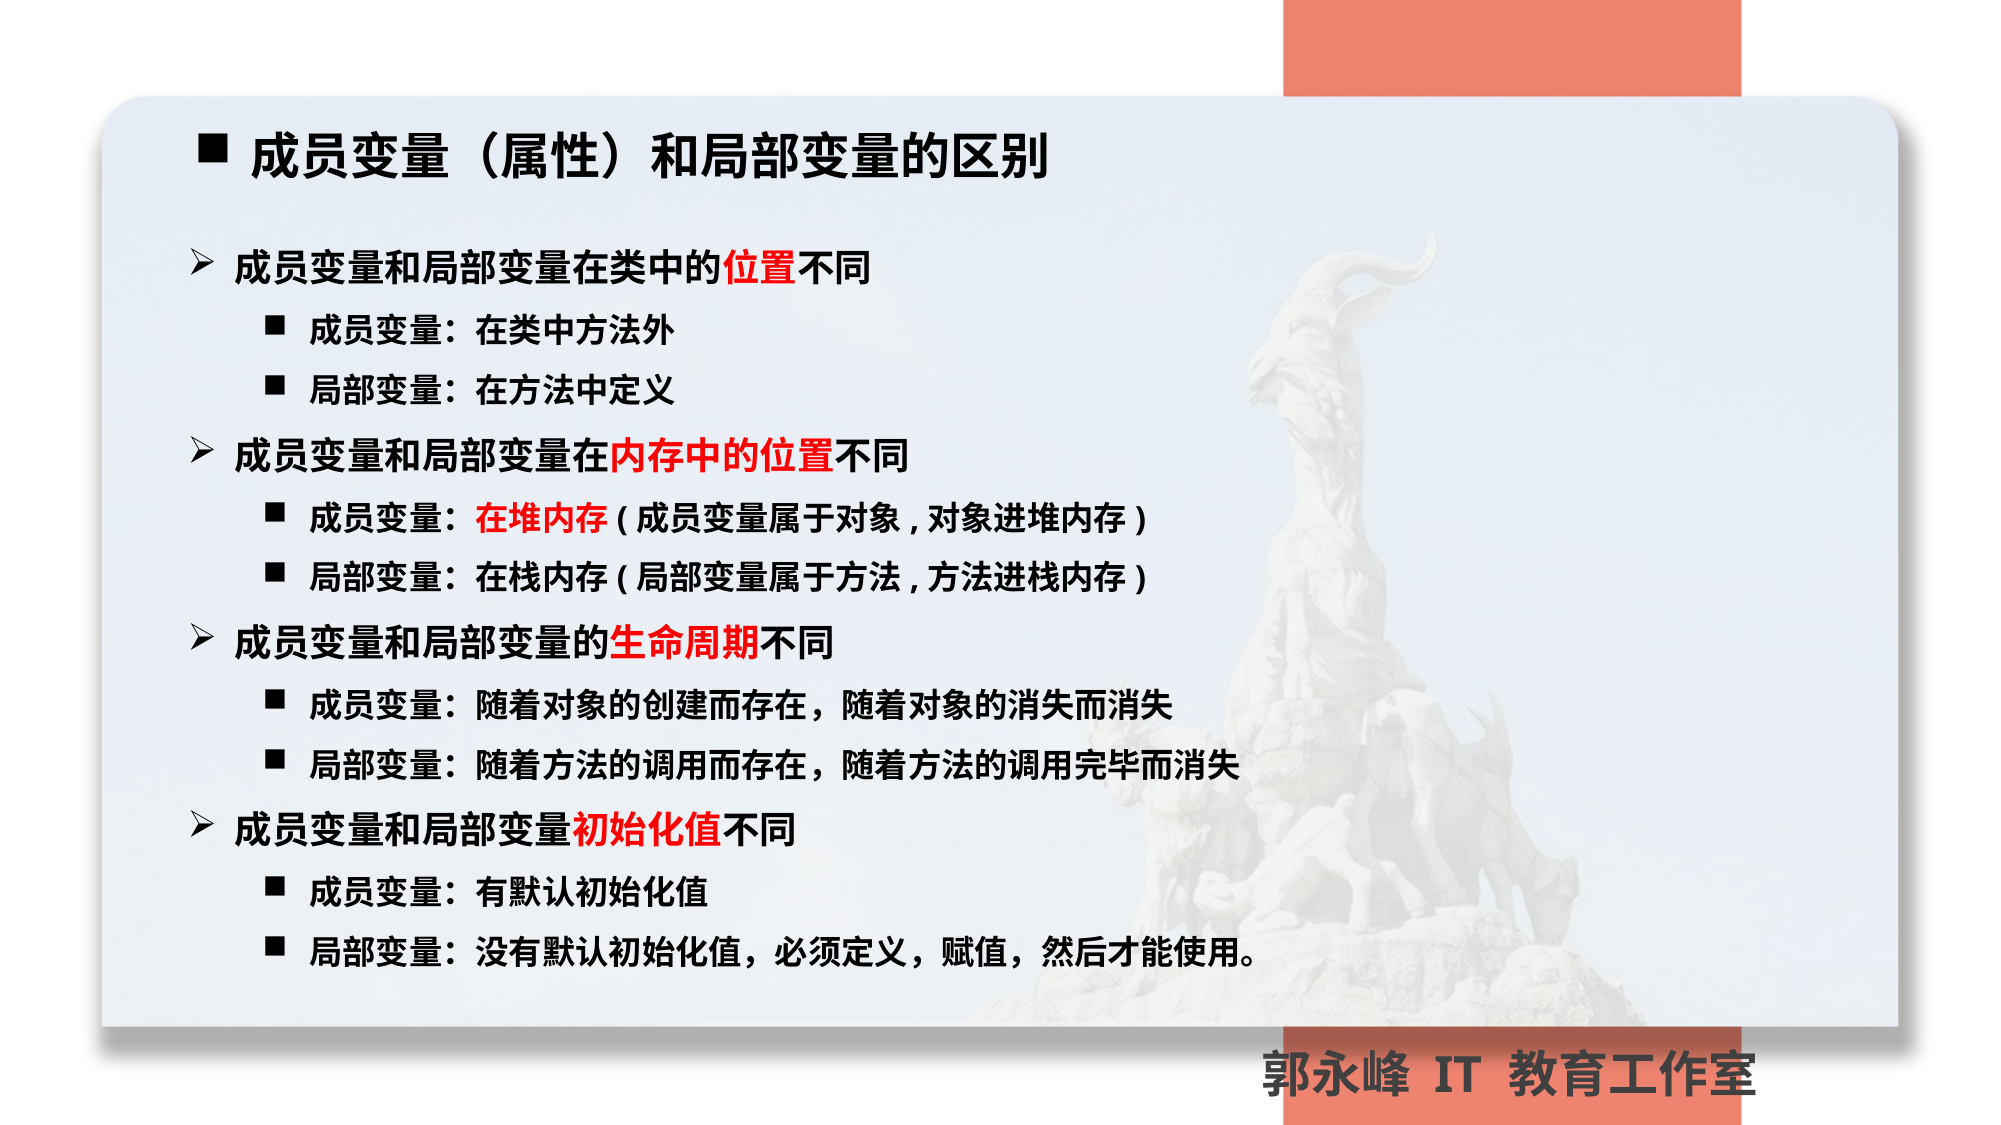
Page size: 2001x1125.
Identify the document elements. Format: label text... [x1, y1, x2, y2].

text_box 成员变量（属性）和局部变量的区别 [179, 117, 1066, 193]
picture [0, 0, 1998, 1125]
text_box 成员变量和局部变量在类中的位置不同 成员变量：在类中方法外 局部变量：在方法中定义 成员变量和局部变量在内存中的位置不同 成员变量：在堆内存(成员变量属于对象,对象进堆内存) 局部变量：在栈内存(局部变量属于方法,方法进栈内存) 成员变量和局部变量的生命周期不同 成员变量：随着对象的创建而存在，随着对象的消失而消失 局部变量：随着方法的调用而存在，随着方法的调用完毕而消失 成员变量和局部变量初始化值不同 成员变量：有默认初始化值 局部变量：没有默认初始化值，必须定义，赋值，然后才能使用。 [173, 214, 1424, 979]
